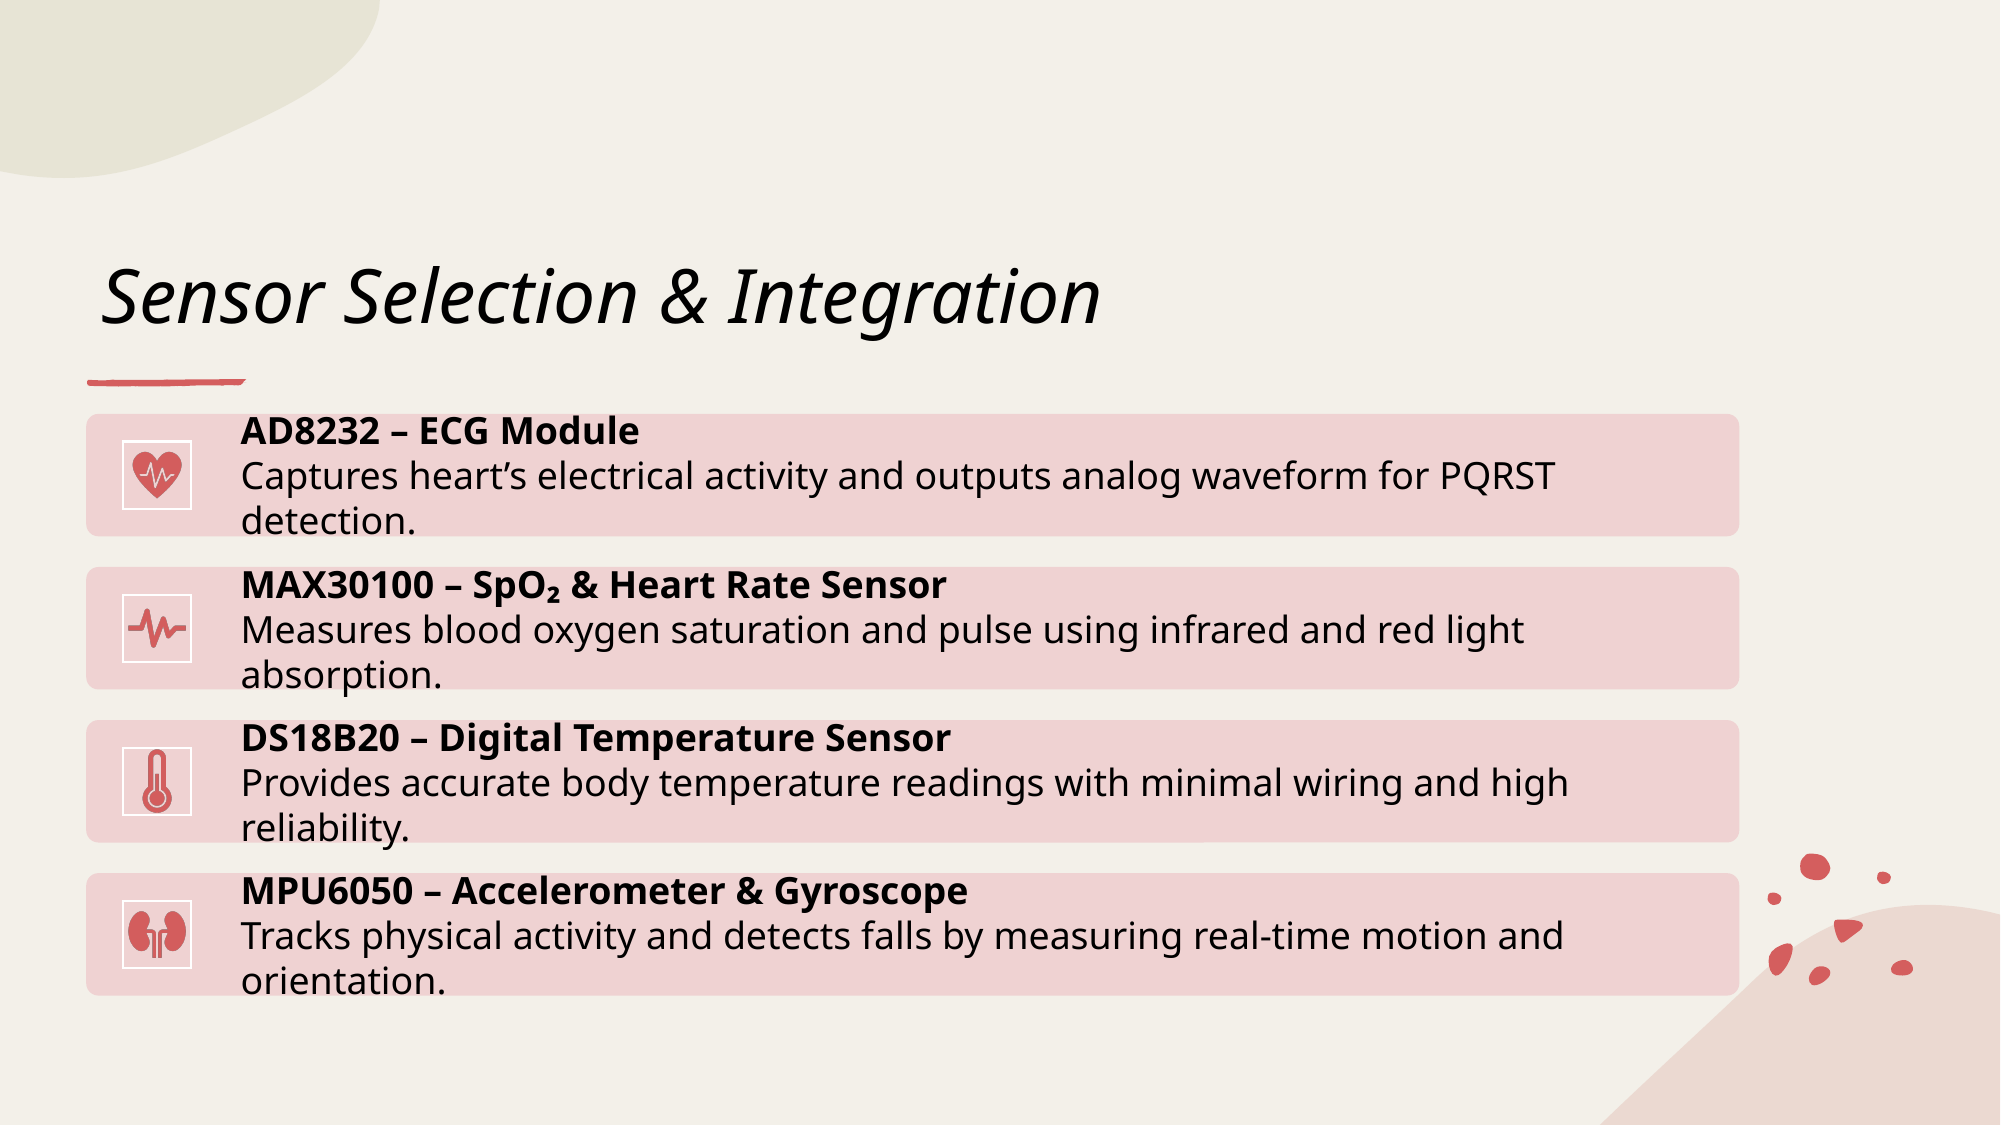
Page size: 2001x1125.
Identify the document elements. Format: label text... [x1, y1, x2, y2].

title Sensor Selection & Integration [86, 129, 1740, 347]
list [86, 413, 1740, 996]
